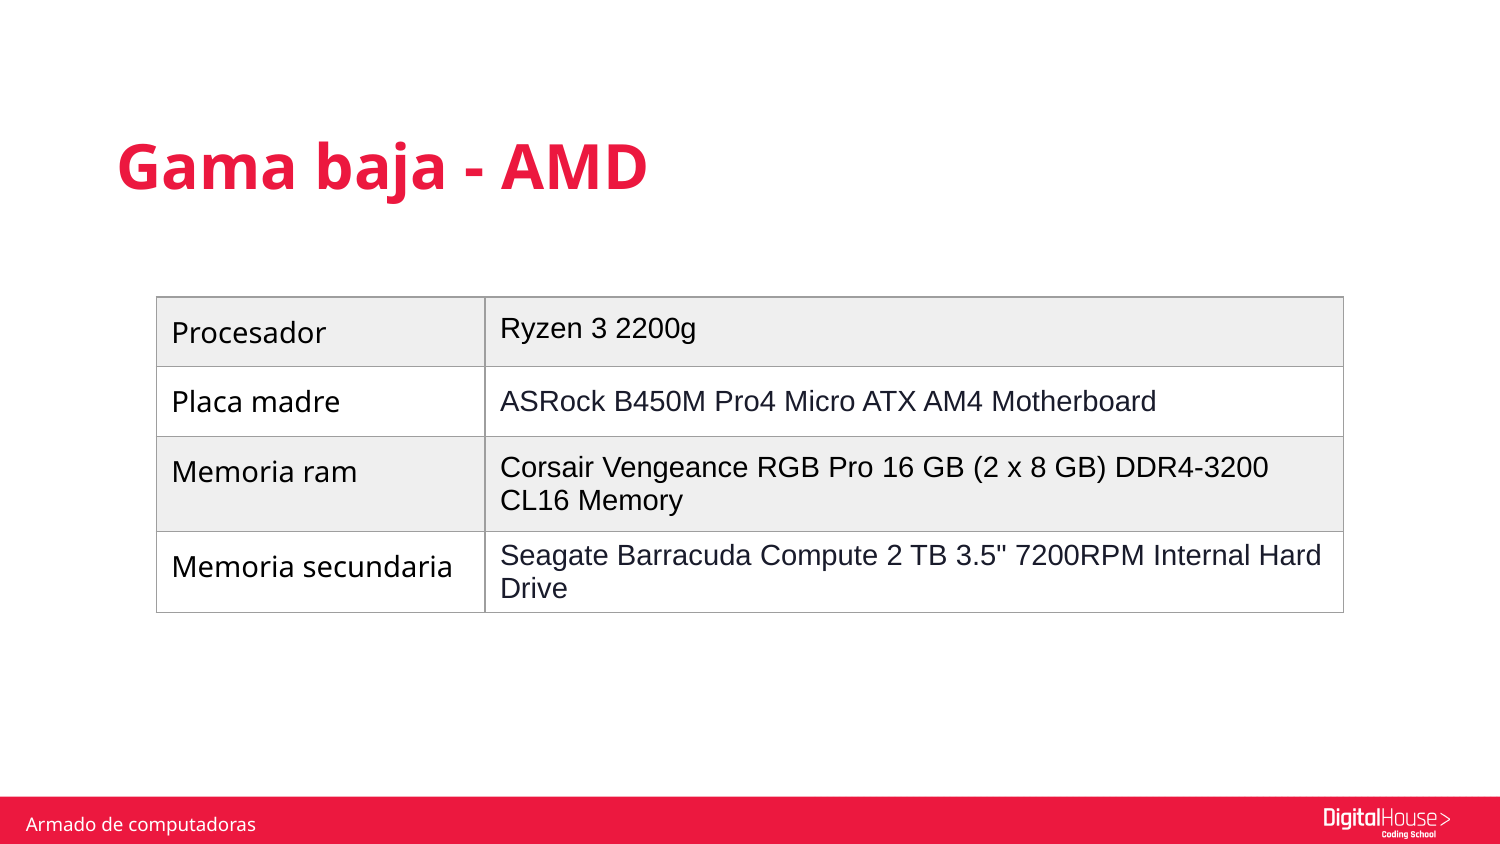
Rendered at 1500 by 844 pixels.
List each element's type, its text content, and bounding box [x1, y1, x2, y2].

text_box Gama baja - AMD [102, 99, 1363, 240]
picture [1324, 808, 1450, 839]
table_cell ASRock B450M Pro4 Micro ATX AM4 Motherboard [486, 367, 1343, 436]
table_cell Memoria secundaria [157, 532, 484, 612]
table_header Procesador [157, 298, 484, 366]
table_cell Memoria ram [157, 437, 484, 531]
table_cell Placa madre [157, 367, 484, 436]
table_cell Corsair Vengeance RGB Pro 16 GB (2 x 8 GB) DDR4-3200 CL16 Memory [486, 437, 1343, 531]
text_box [132, 251, 726, 746]
table_cell Seagate Barracuda Compute 2 TB 3.5" 7200RPM Internal Hard Drive [486, 532, 1343, 612]
table_header Ryzen 3 2200g [486, 298, 1343, 366]
